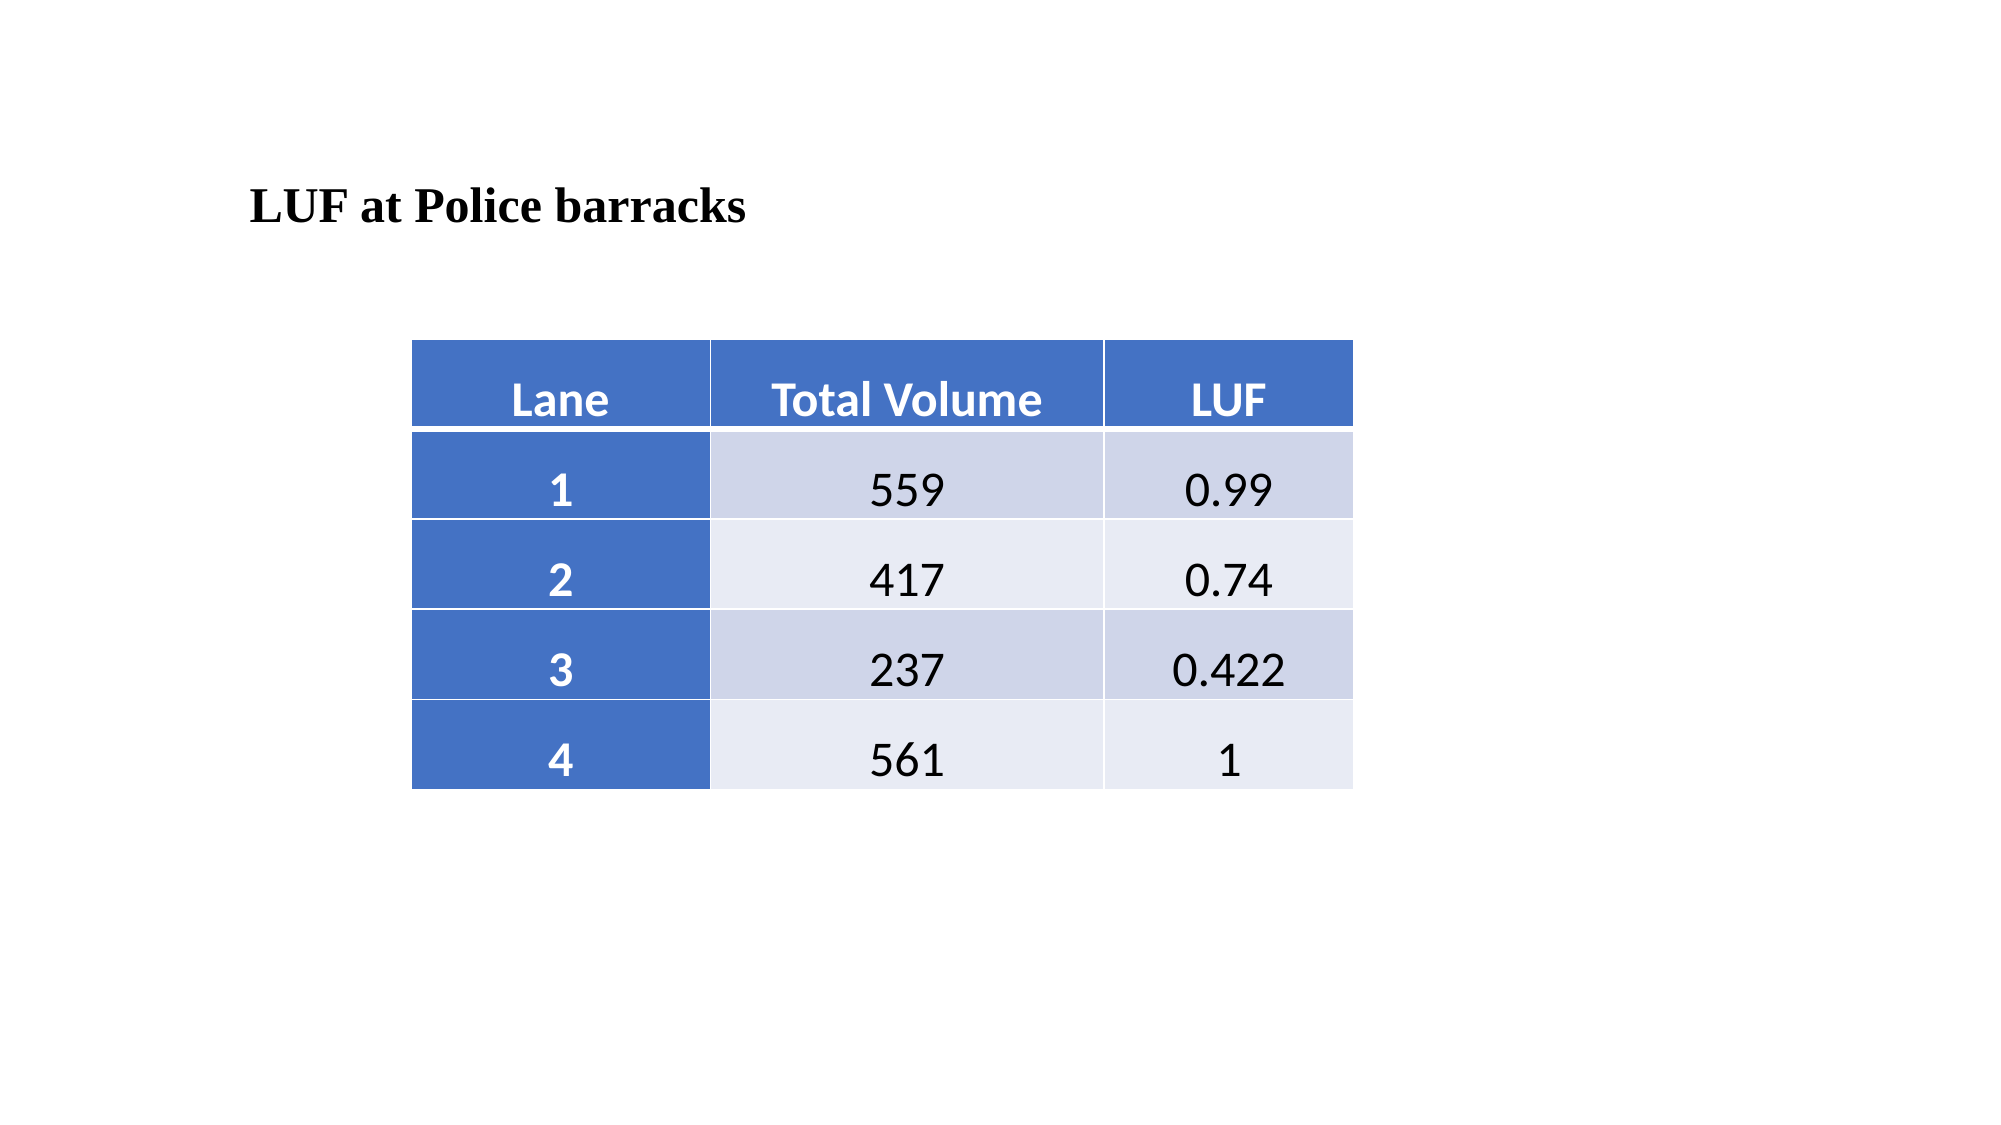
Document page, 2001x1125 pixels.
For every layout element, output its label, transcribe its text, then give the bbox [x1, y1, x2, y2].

table_cell 3 [412, 610, 710, 699]
text_box LUF at Police barracks [234, 165, 1235, 240]
table_cell 1 [412, 432, 710, 518]
table_header LUF [1105, 340, 1353, 426]
table_cell 561 [711, 700, 1103, 789]
table_cell 2 [412, 520, 710, 608]
table_cell 0.74 [1105, 520, 1353, 608]
table_header Lane [412, 340, 710, 426]
table_cell 0.99 [1105, 432, 1353, 518]
table_cell 4 [412, 700, 710, 789]
table_cell 0.422 [1105, 610, 1353, 699]
table_header Total Volume [711, 340, 1103, 426]
table_cell 237 [711, 610, 1103, 699]
table_cell 559 [711, 432, 1103, 518]
table_cell 1 [1105, 700, 1353, 789]
table_cell 417 [711, 520, 1103, 608]
